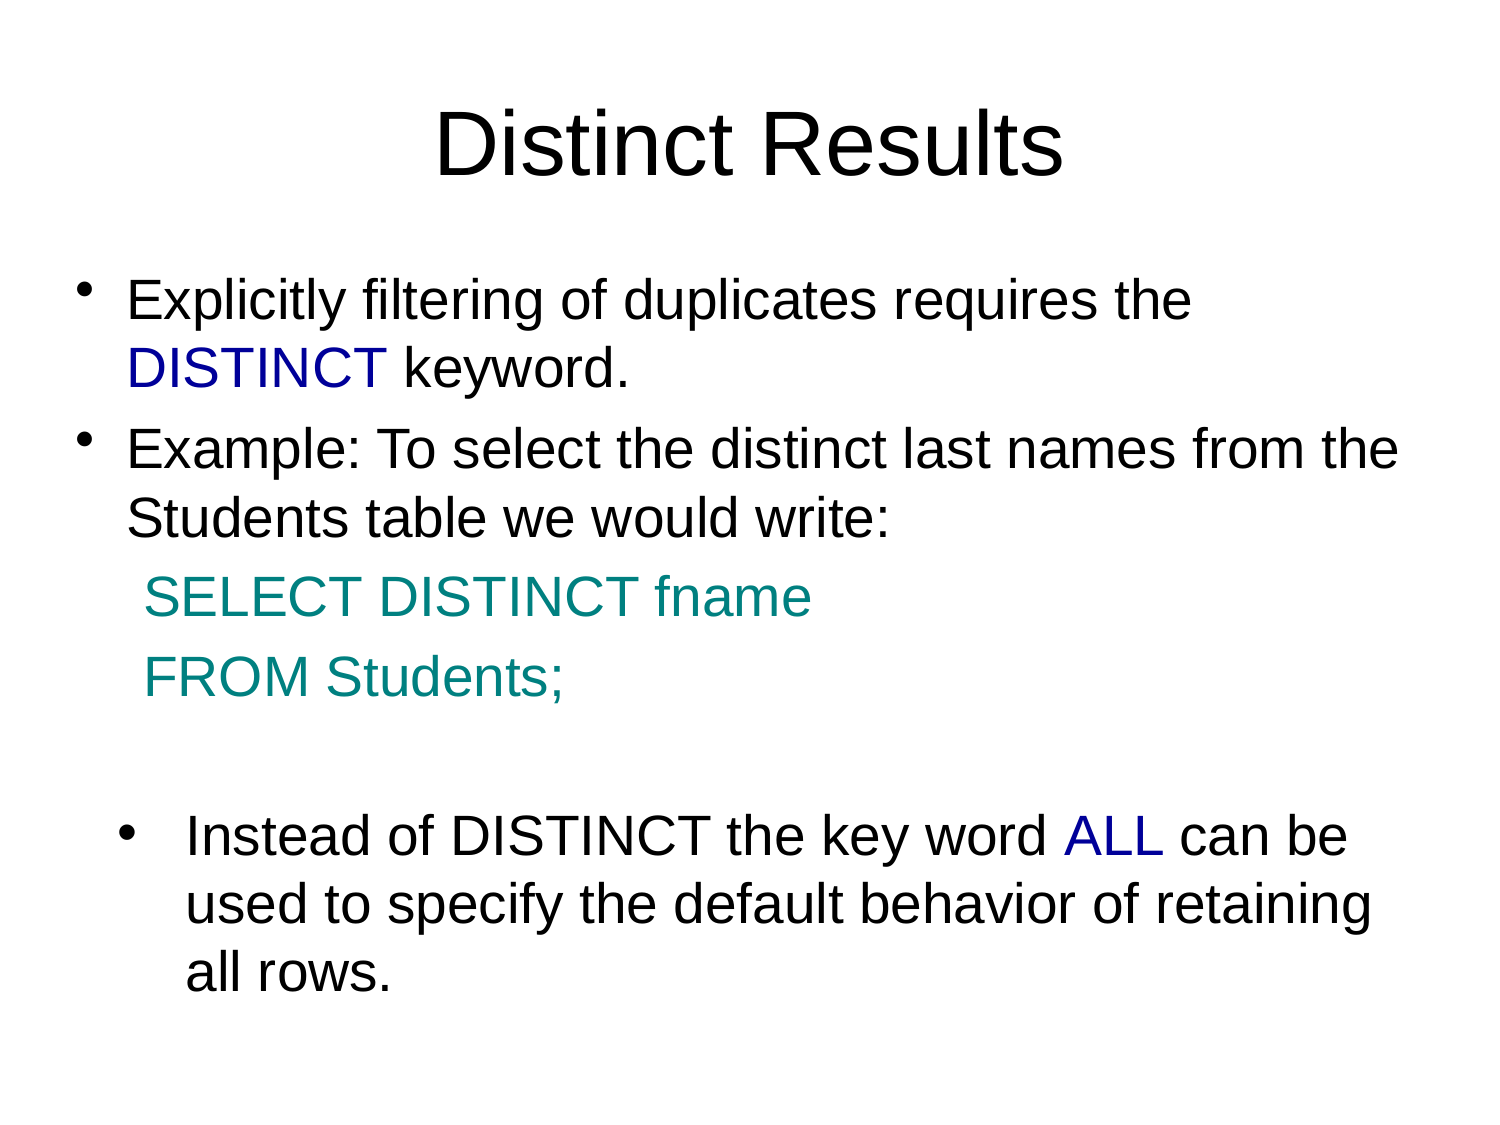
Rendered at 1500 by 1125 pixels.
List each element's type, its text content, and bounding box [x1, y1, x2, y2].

title Distinct Results [74, 44, 1426, 234]
list Explicitly filtering of duplicates requires the DISTINCT keyword. Example: To select the distinct last names from the Students table we would write: SELECT DISTINCT fname FROM Students; Instead of DISTINCT the key word ALL can be used to specify the default behavior of retaining all rows. [74, 261, 1426, 1006]
